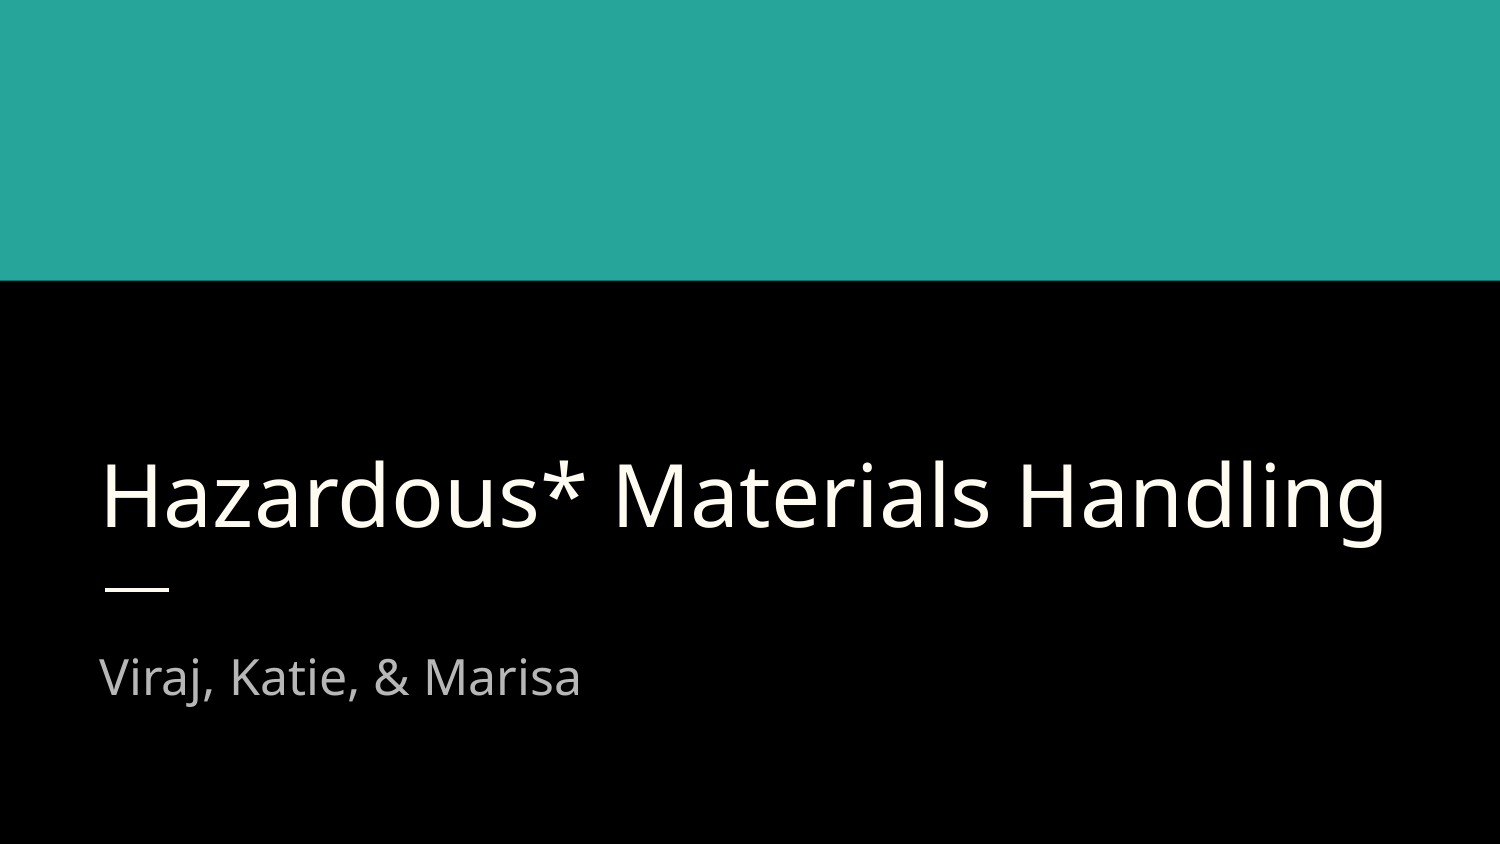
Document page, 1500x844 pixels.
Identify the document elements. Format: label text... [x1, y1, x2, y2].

title Hazardous* Materials Handling [84, 310, 1416, 561]
subtitle Viraj, Katie, & Marisa [84, 630, 1416, 760]
